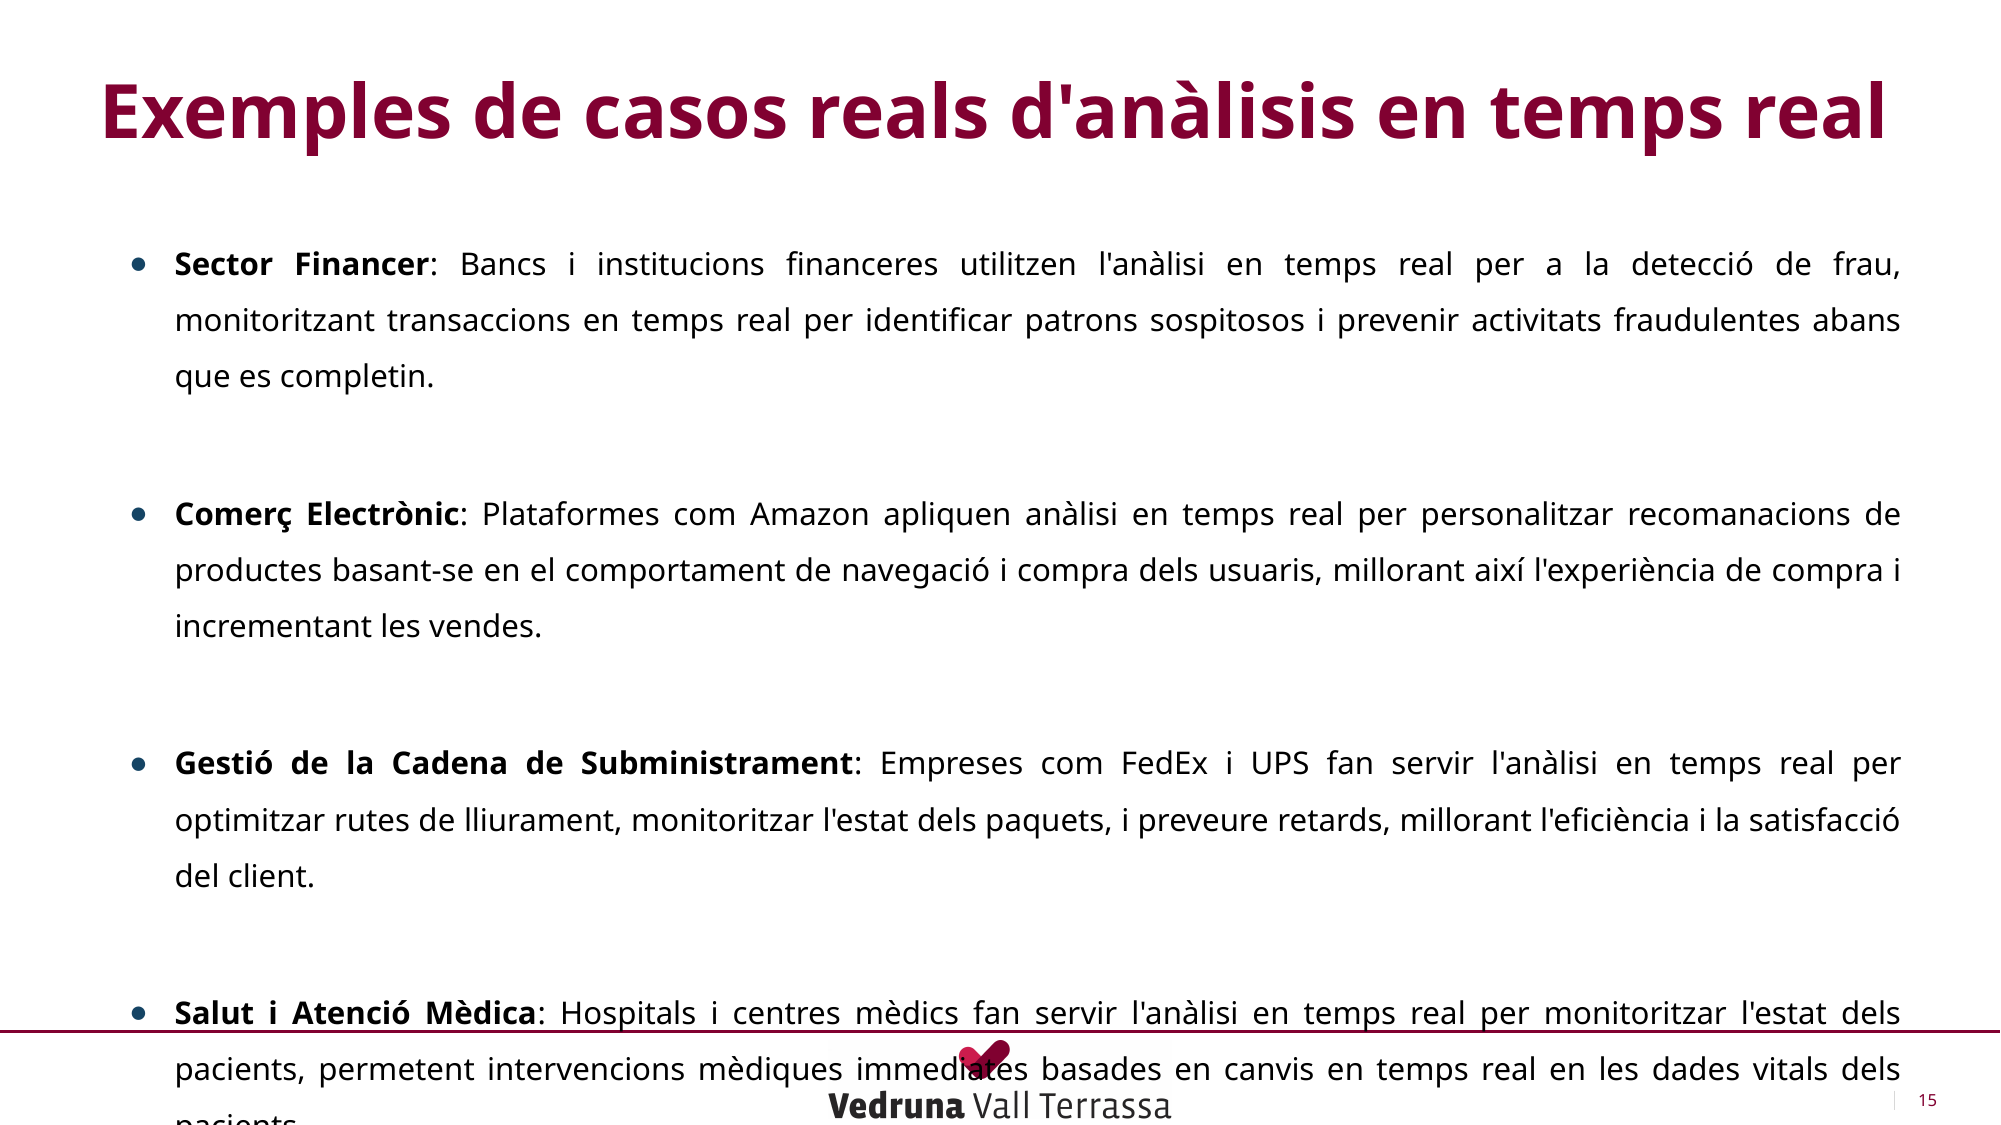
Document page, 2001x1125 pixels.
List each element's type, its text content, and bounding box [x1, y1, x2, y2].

list Sector Financer: Bancs i institucions financeres utilitzen l'anàlisi en temps real per a la detecció de frau, monitoritzant transaccions en temps real per identificar patrons sospitosos i prevenir activitats fraudulentes abans que es completin. Comerç Electrònic: Plataformes com Amazon apliquen anàlisi en temps real per personalitzar recomanacions de productes basant-se en el comportament de navegació i compra dels usuaris, millorant així l'experiència de compra i incrementant les vendes. Gestió de la Cadena de Subministrament: Empreses com FedEx i UPS fan servir l'anàlisi en temps real per optimitzar rutes de lliurament, monitoritzar l'estat dels paquets, i preveure retards, millorant l'eficiència i la satisfacció del client. Salut i Atenció Mèdica: Hospitals i centres mèdics fan servir l'anàlisi en temps real per monitoritzar l'estat dels pacients, permetent intervencions mèdiques immediates basades en canvis en temps real en les dades vitals dels pacients. [99, 225, 1904, 980]
list Exemples de casos reals d'anàlisis en temps real [99, 63, 1904, 174]
picture [828, 1040, 1172, 1119]
